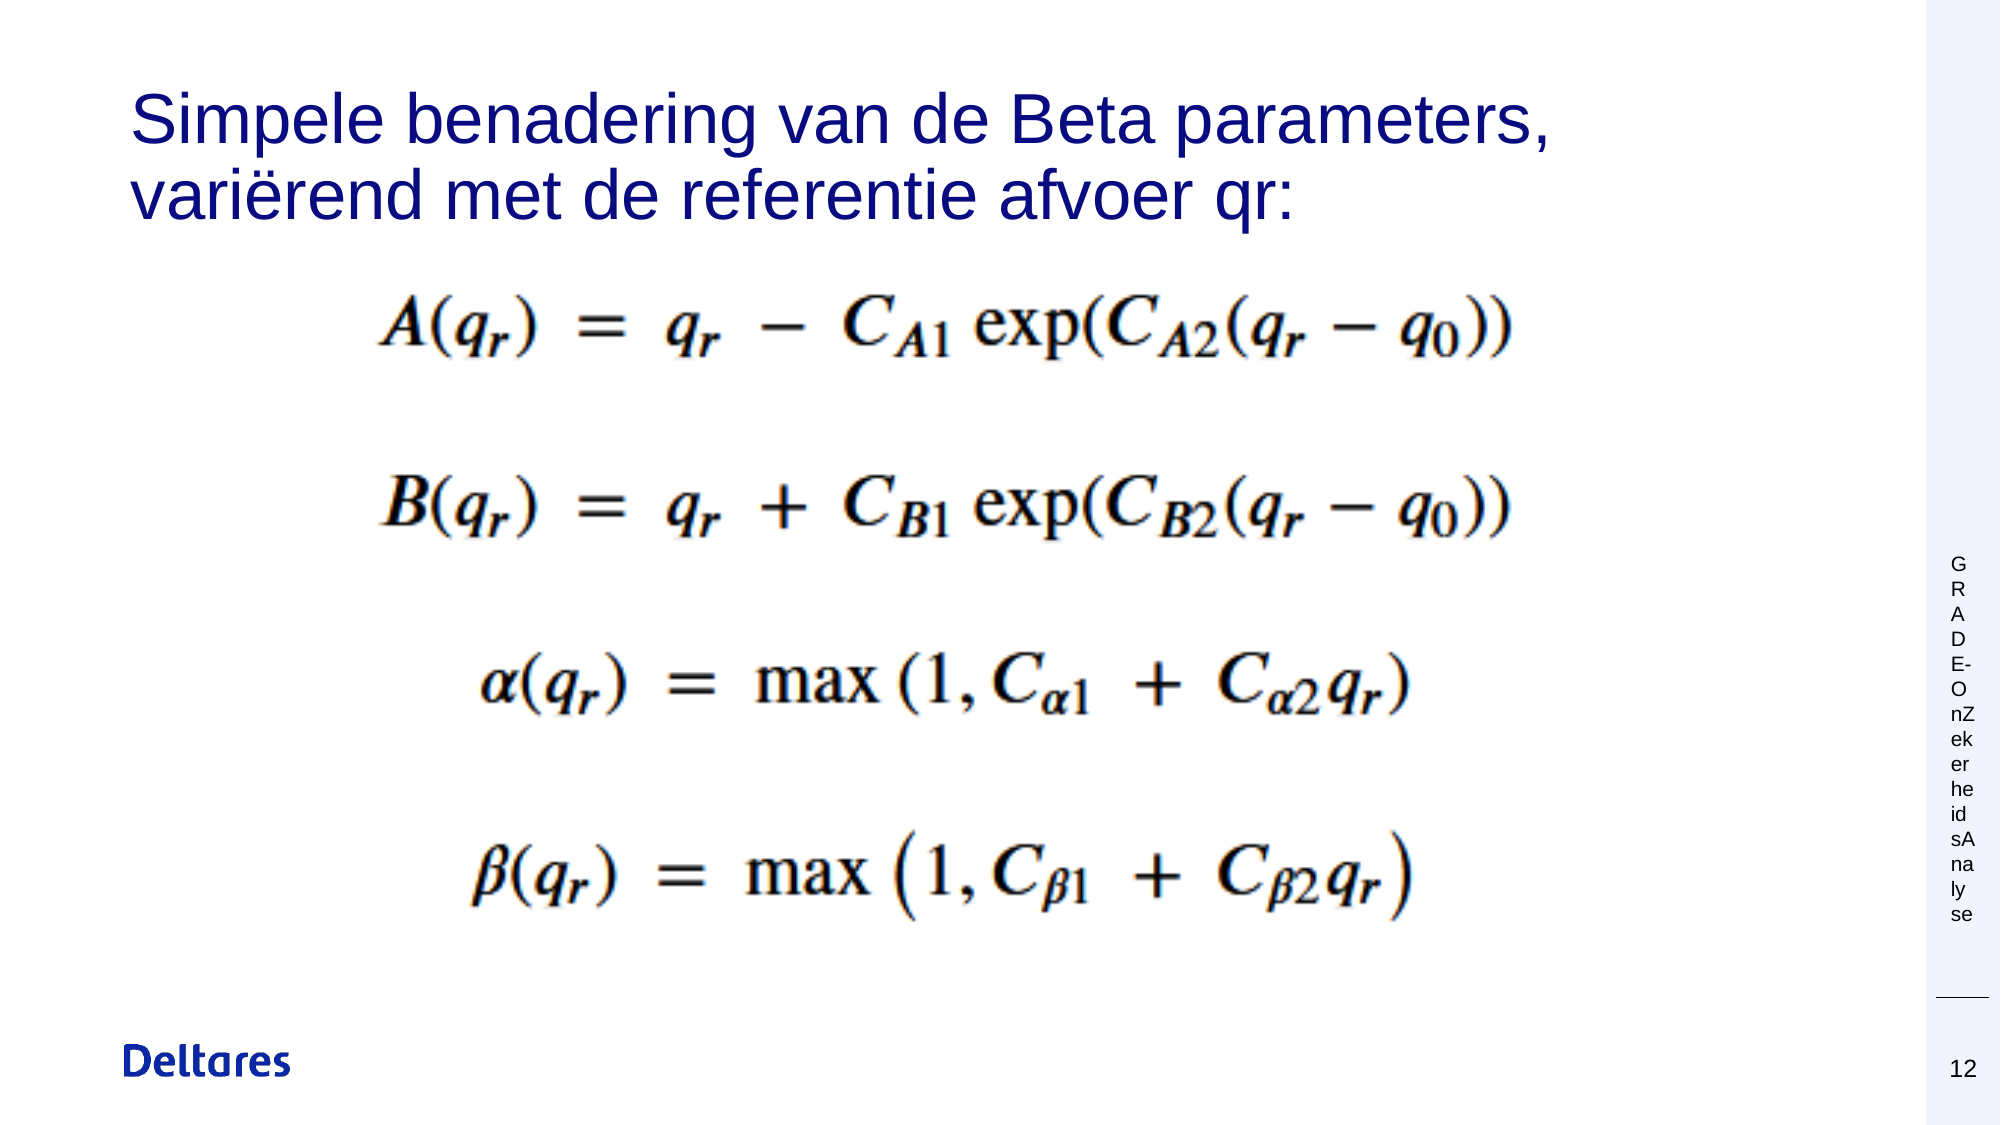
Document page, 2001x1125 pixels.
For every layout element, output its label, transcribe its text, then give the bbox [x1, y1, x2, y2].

footer GRADE-OnZekerheidsAnalyse [1950, 88, 1976, 926]
picture [108, 1028, 304, 1092]
slide_number 12 [1926, 1052, 2000, 1083]
picture [236, 231, 1754, 1008]
title Simpele benadering van de Beta parameters, variërend met de referentie afvoer qr: [130, 82, 1856, 236]
